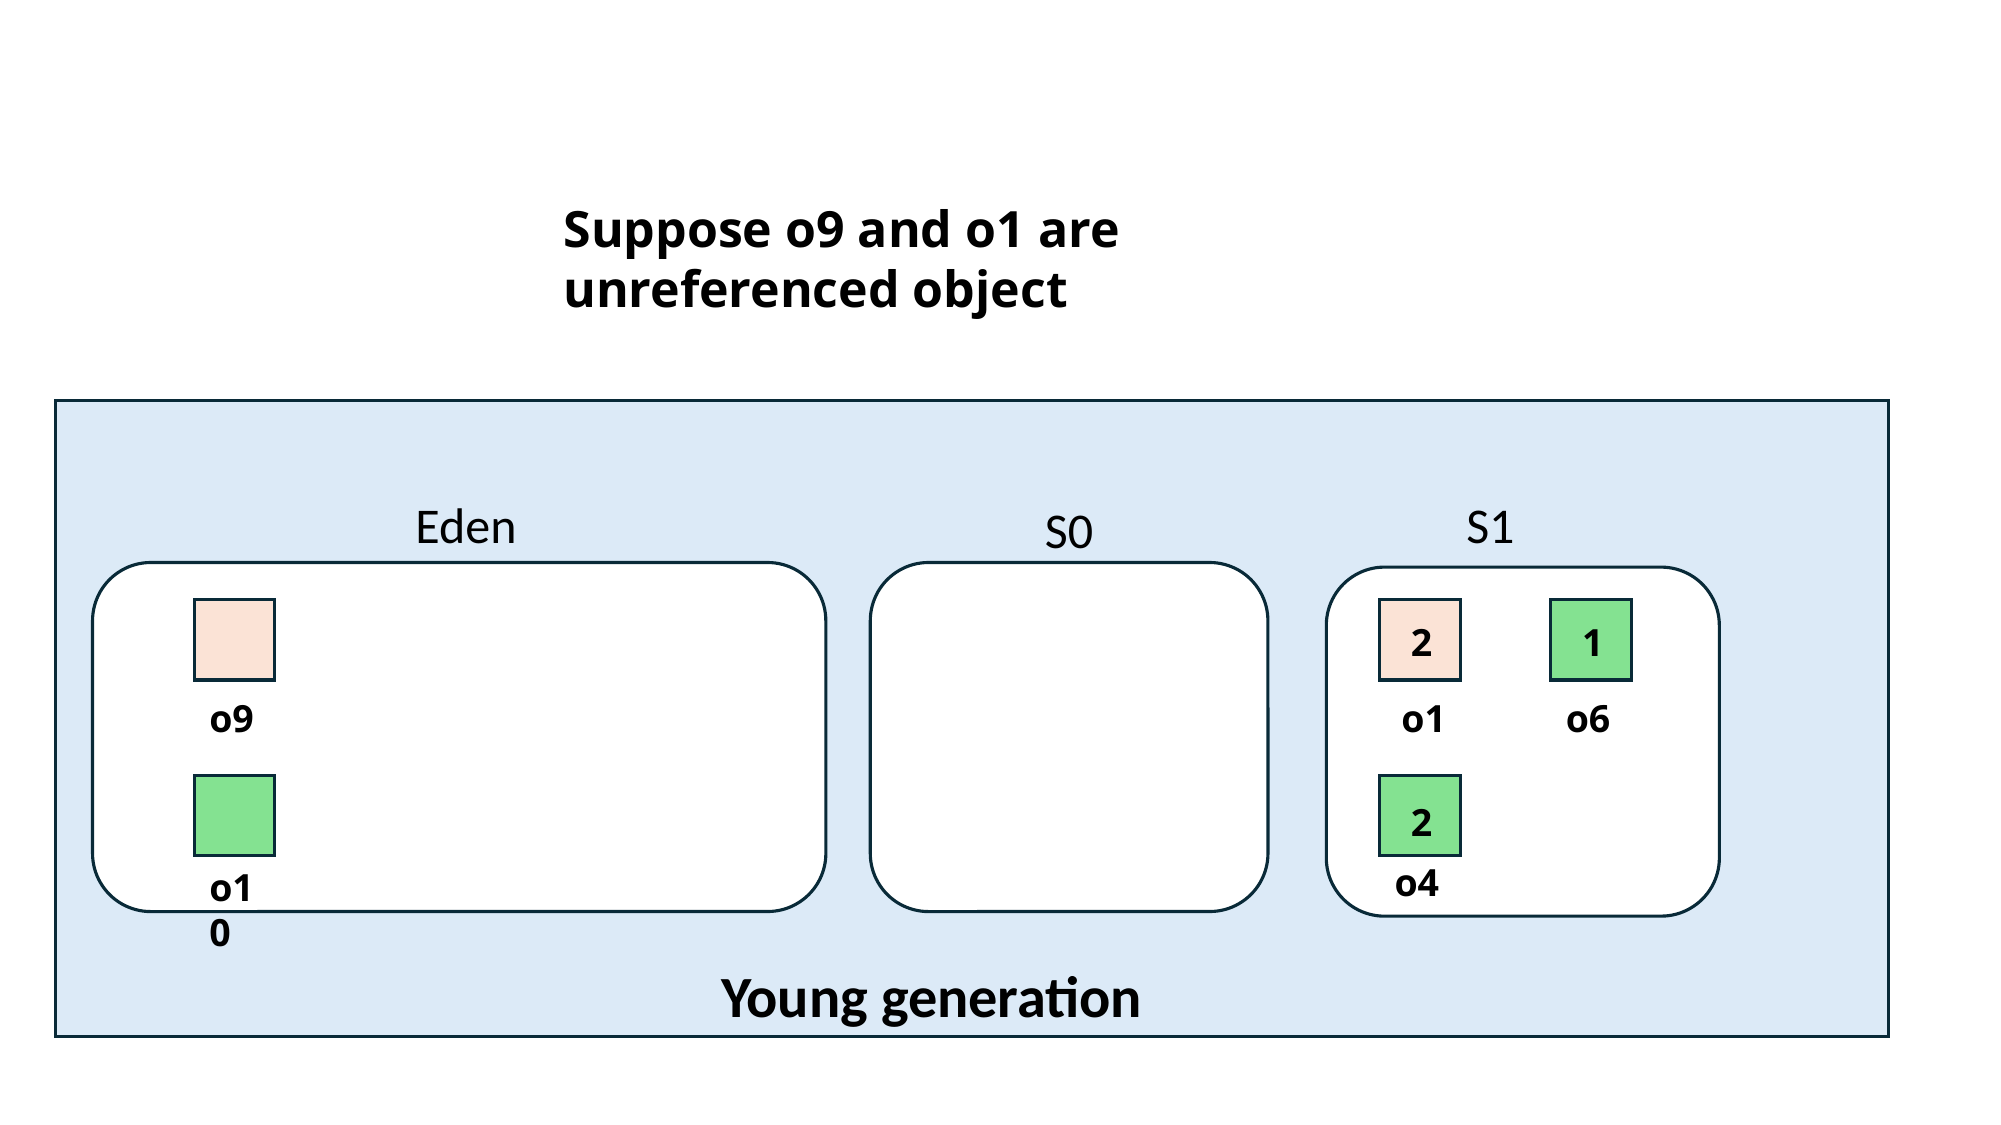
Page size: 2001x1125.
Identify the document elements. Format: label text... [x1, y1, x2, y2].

text_box [1378, 598, 1462, 682]
text_box [193, 774, 276, 857]
text_box Eden [400, 486, 603, 561]
text_box o9 [194, 687, 291, 748]
text_box [1378, 774, 1462, 857]
text_box [868, 560, 1270, 914]
text_box Suppose o9 and o1 are unreferenced object [548, 189, 1400, 370]
text_box 1 [1567, 611, 1633, 671]
text_box [1549, 598, 1633, 682]
text_box 2 [1395, 611, 1462, 671]
text_box 2 [1395, 791, 1462, 852]
text_box [90, 560, 828, 914]
text_box o10 [194, 856, 291, 962]
text_box Young generation [705, 951, 1214, 1037]
text_box o4 [1379, 851, 1476, 912]
text_box [54, 399, 1890, 1038]
text_box [1557, 611, 1624, 672]
text_box [1324, 565, 1721, 918]
text_box o6 [1550, 687, 1647, 748]
text_box o1 [1386, 687, 1483, 748]
text_box S1 [1451, 486, 1654, 561]
text_box S0 [1030, 490, 1233, 566]
text_box [193, 598, 276, 682]
